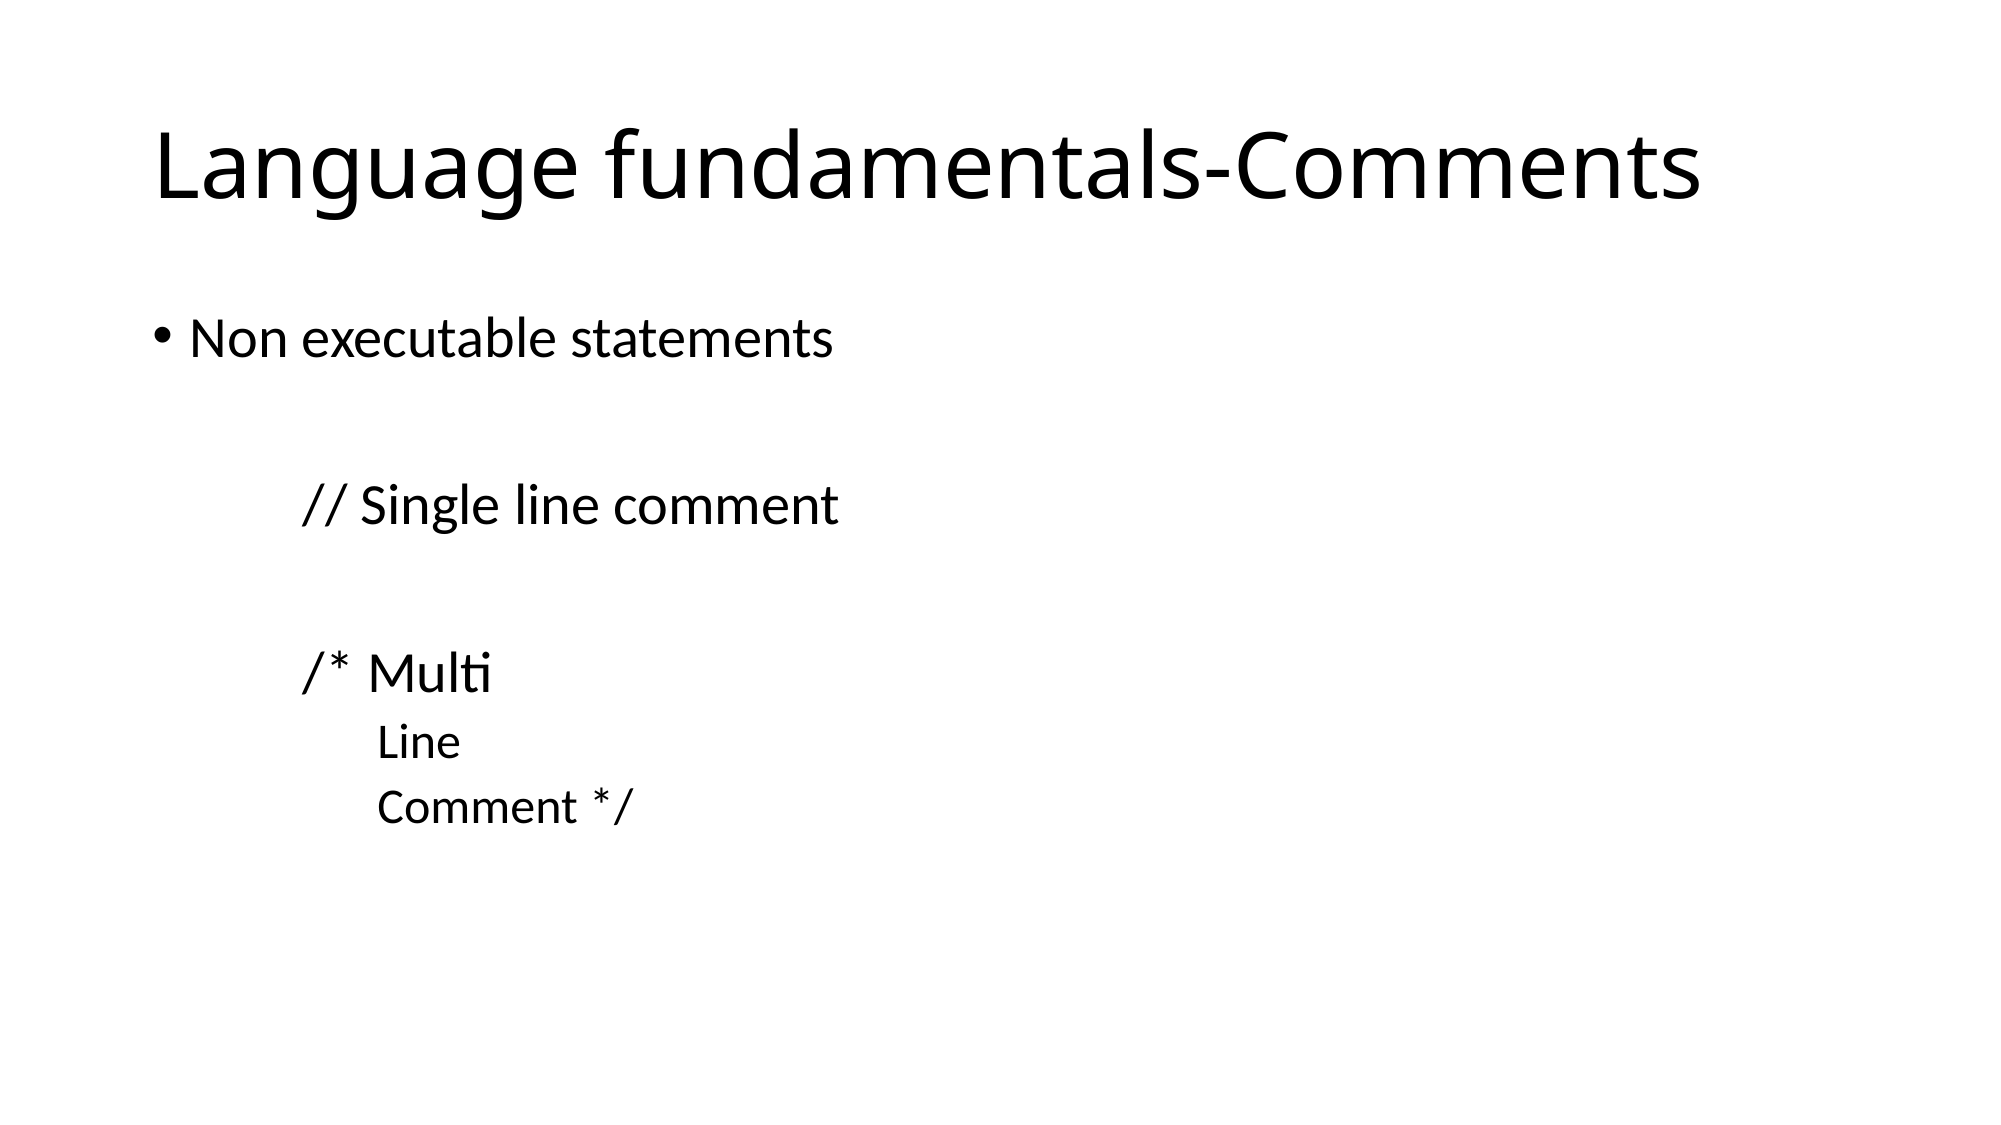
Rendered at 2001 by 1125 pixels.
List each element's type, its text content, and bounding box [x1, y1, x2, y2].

title Language fundamentals-Comments [137, 59, 1863, 278]
list Non executable statements // Single line comment /* Multi Line Comment */ [137, 299, 1863, 1014]
